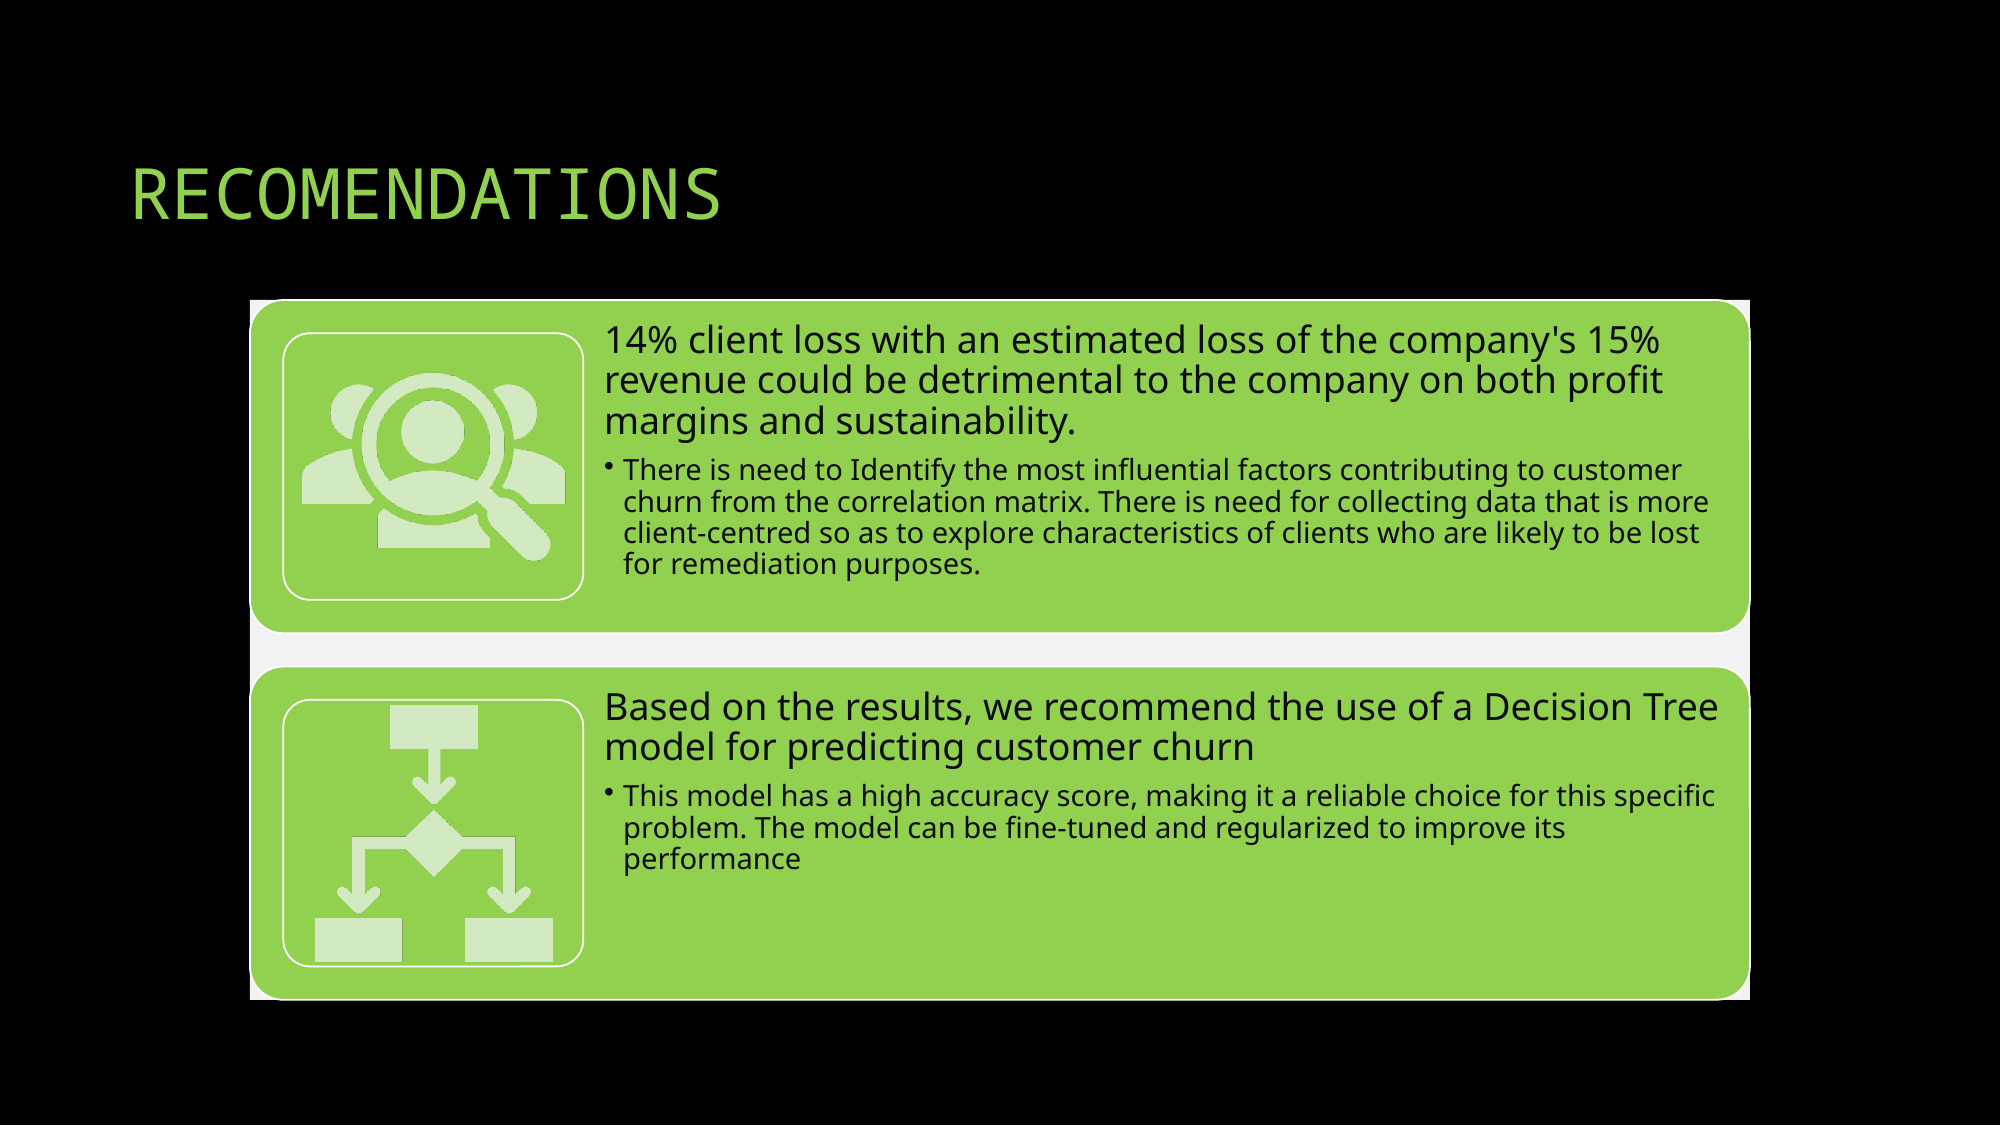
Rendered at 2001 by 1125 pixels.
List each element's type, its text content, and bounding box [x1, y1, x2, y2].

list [249, 299, 1751, 1001]
title RECOMENDATIONS [114, 54, 1615, 243]
